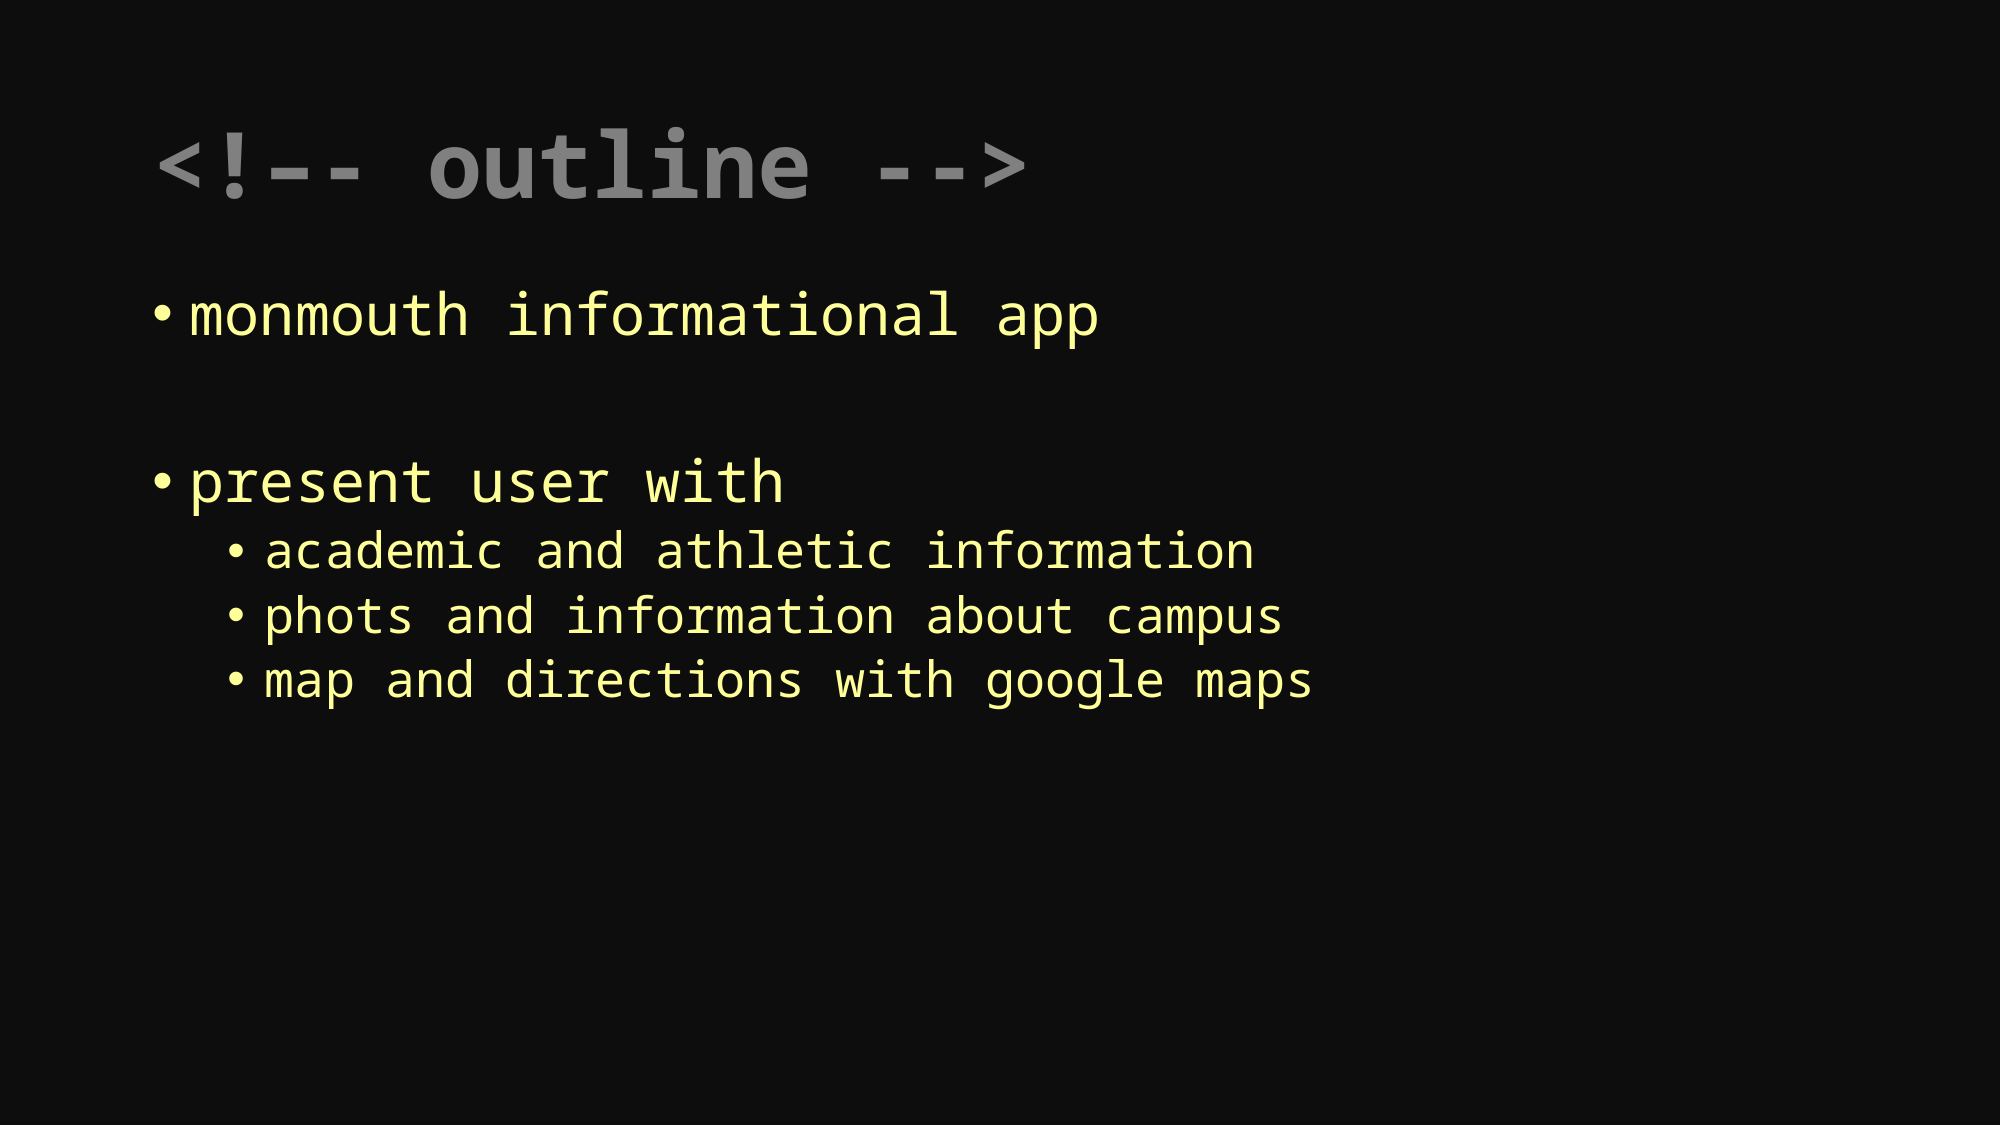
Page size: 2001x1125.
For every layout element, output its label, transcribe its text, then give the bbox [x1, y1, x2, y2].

list monmouth informational app present user with academic and athletic information phots and information about campus map and directions with google maps [137, 277, 1802, 992]
title <!–- outline --> [137, 59, 1863, 278]
